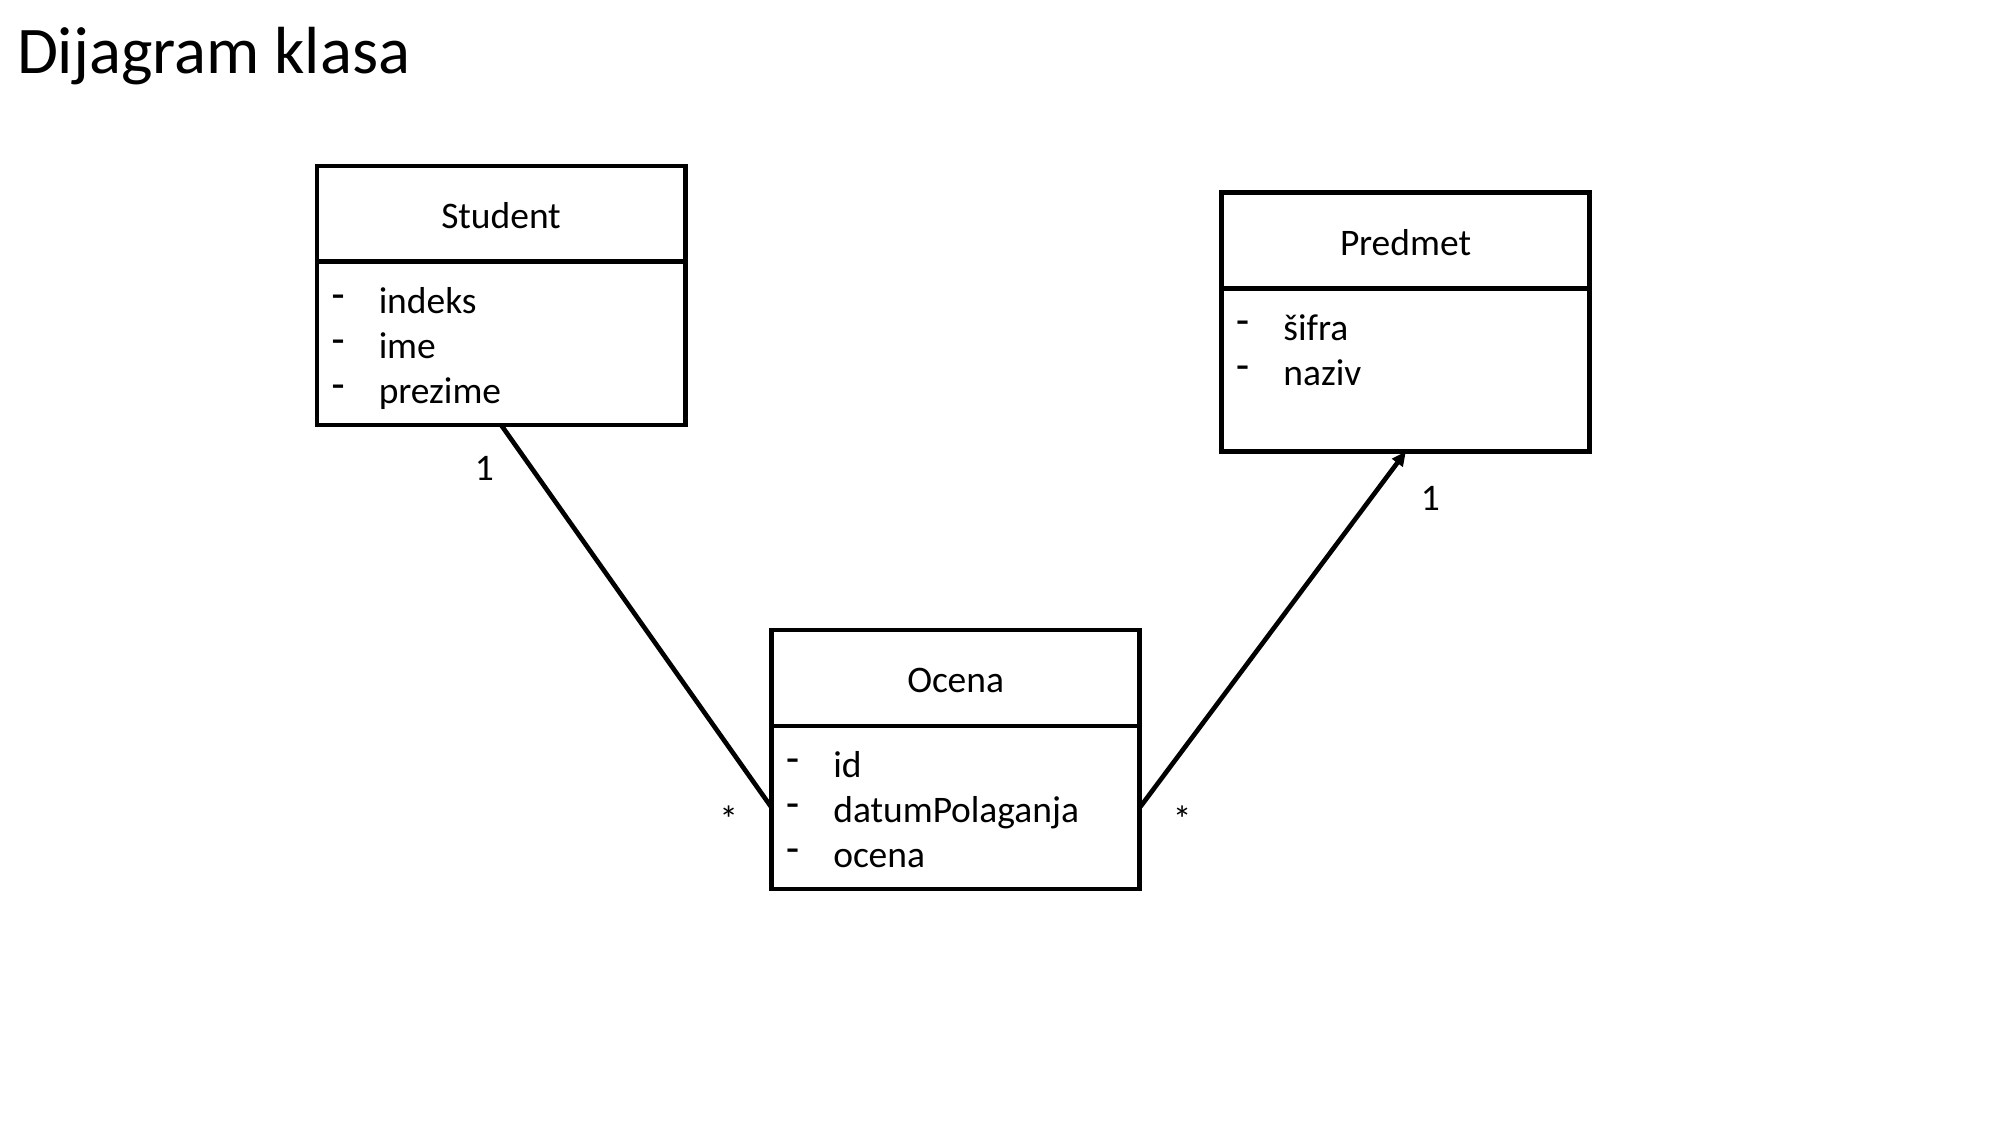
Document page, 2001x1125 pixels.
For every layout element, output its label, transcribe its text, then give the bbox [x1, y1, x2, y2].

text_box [771, 630, 1140, 890]
text_box 1 [1406, 465, 1455, 526]
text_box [1221, 192, 1590, 452]
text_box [501, 424, 772, 808]
text_box * [1158, 808, 1207, 848]
text_box * [704, 808, 754, 848]
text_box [1139, 451, 1406, 808]
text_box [317, 165, 686, 425]
text_box 1 [459, 435, 501, 496]
text_box Dijagram klasa [2, 0, 426, 95]
